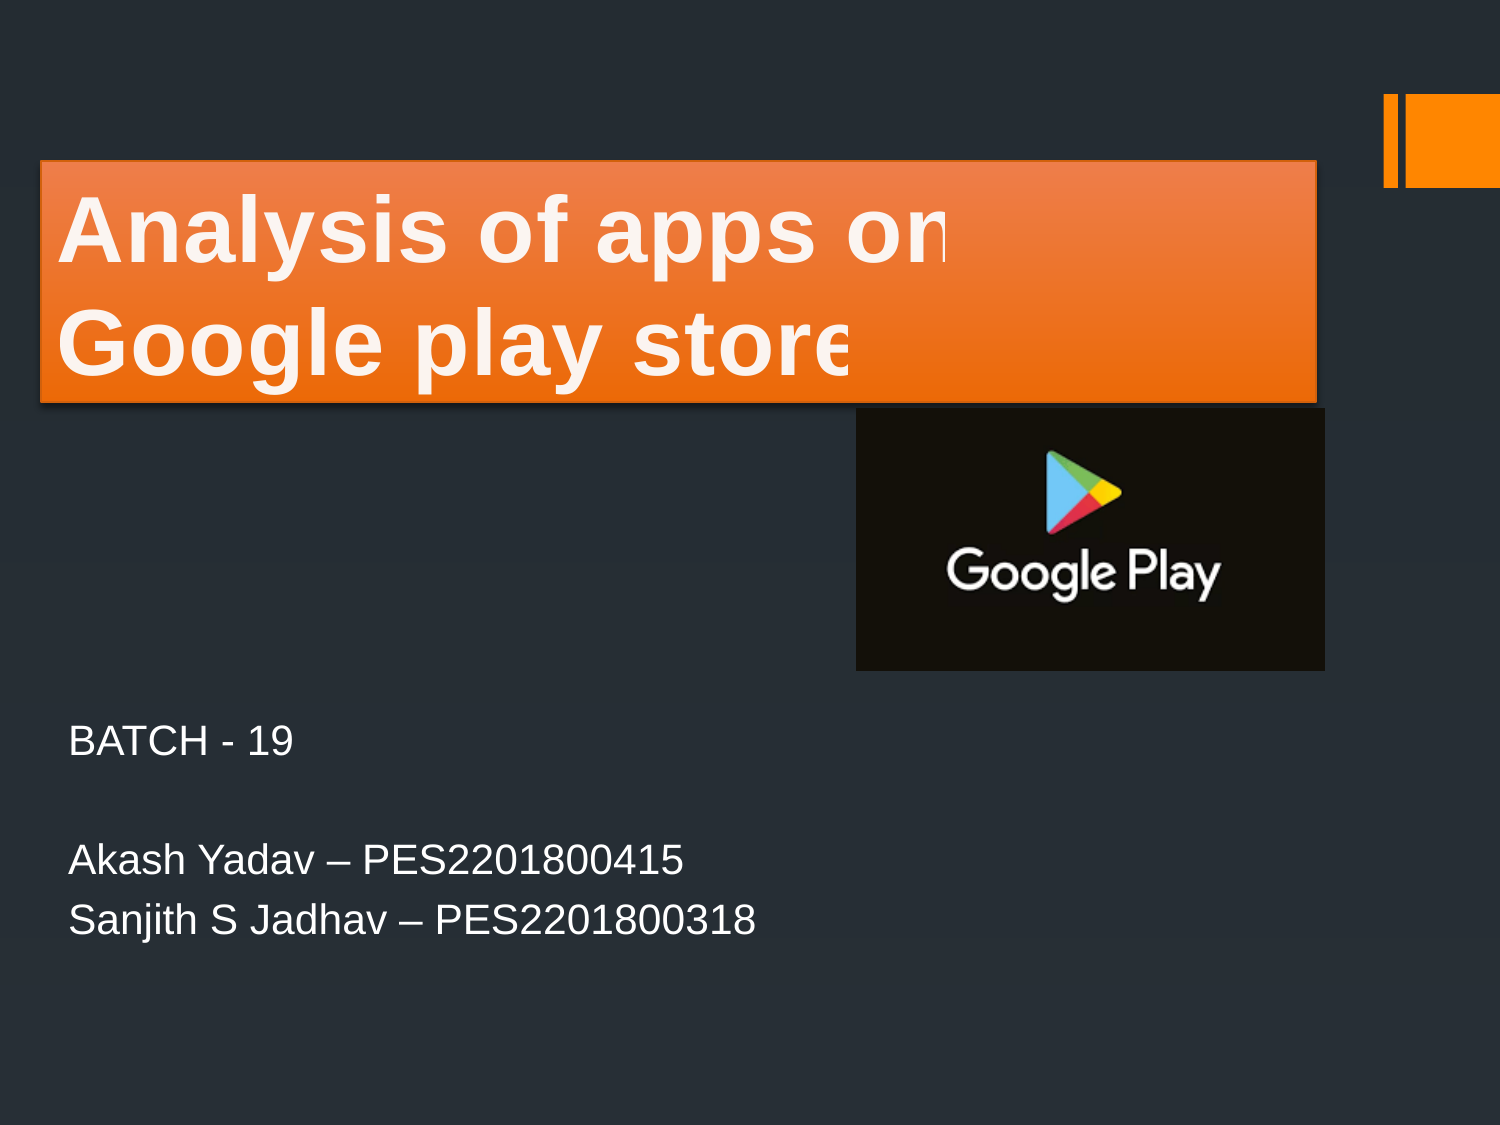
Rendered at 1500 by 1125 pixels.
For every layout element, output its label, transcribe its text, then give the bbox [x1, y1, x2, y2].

title Analysis of apps on Google play store [40, 160, 1317, 403]
picture [855, 407, 1326, 672]
subtitle BATCH - 19 Akash Yadav – PES2201800415 Sanjith S Jadhav – PES2201800318 [53, 527, 1104, 953]
